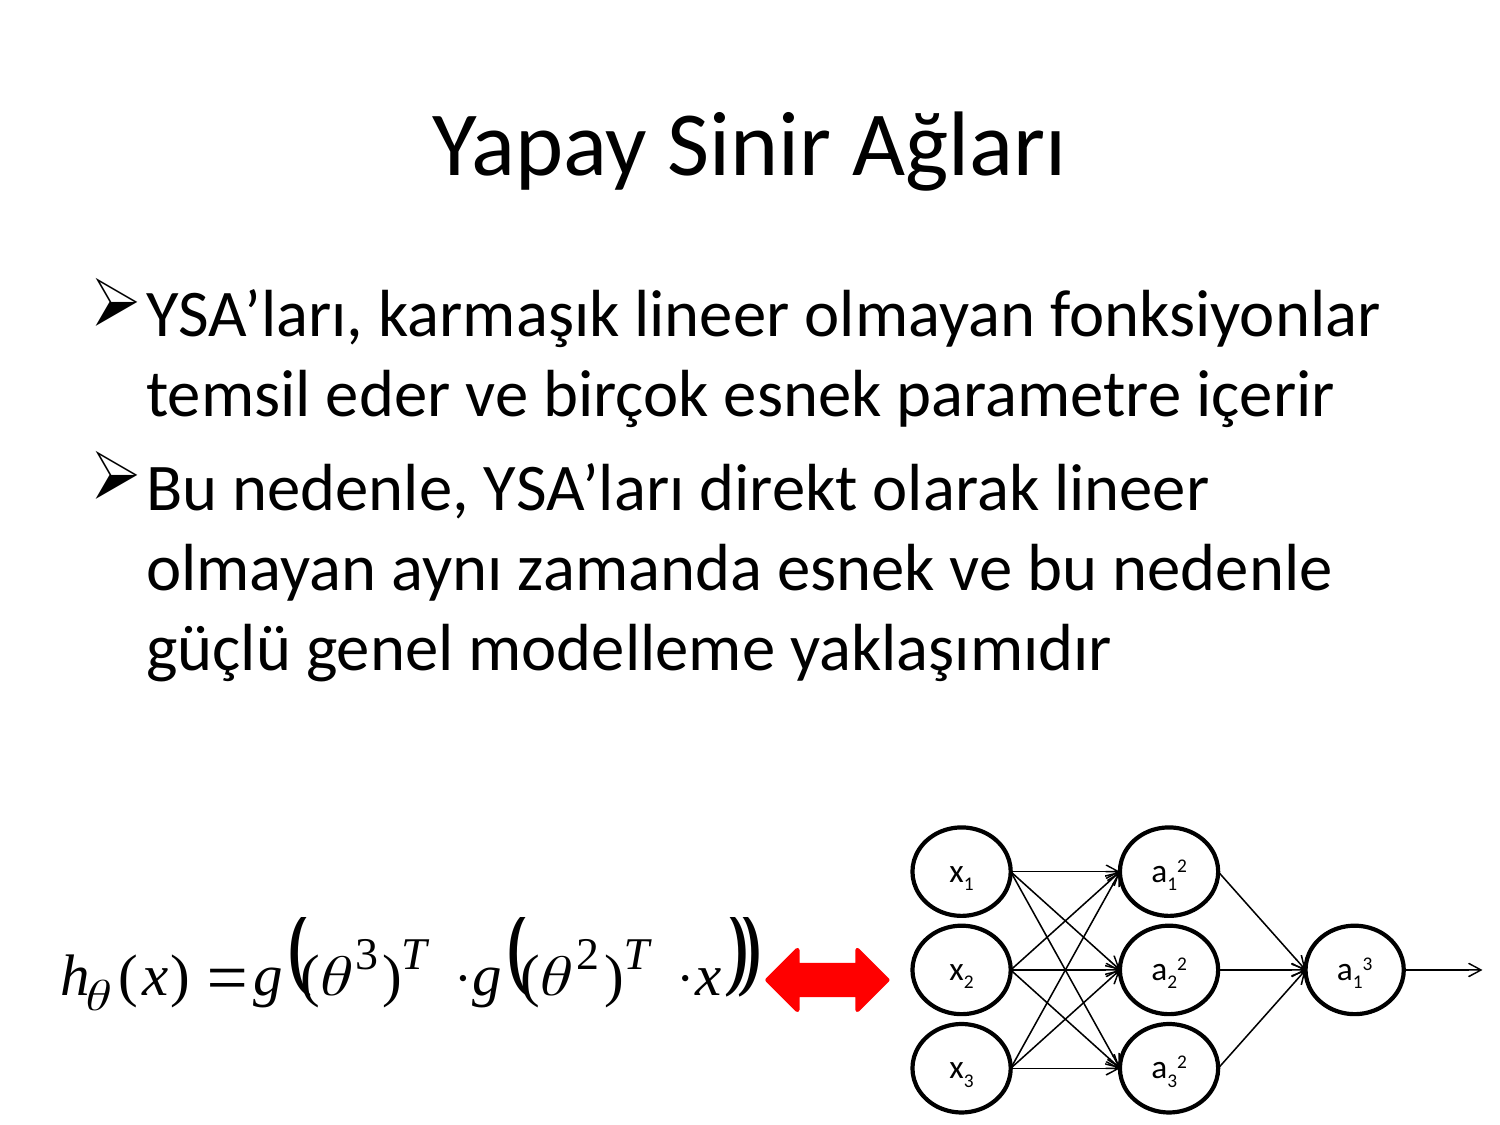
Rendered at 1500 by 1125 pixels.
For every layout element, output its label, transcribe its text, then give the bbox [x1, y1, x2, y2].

text_box [766, 948, 890, 1012]
list YSA’ları, karmaşık lineer olmayan fonksiyonlar temsil eder ve birçok esnek parametre içerir Bu nedenle, YSA’ları direkt olarak lineer olmayan aynı zamanda esnek ve bu nedenle güçlü genel modelleme yaklaşımıdır [75, 262, 1425, 1063]
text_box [912, 827, 1483, 1113]
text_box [47, 917, 763, 1029]
title Yapay Sinir Ağları [75, 45, 1425, 233]
